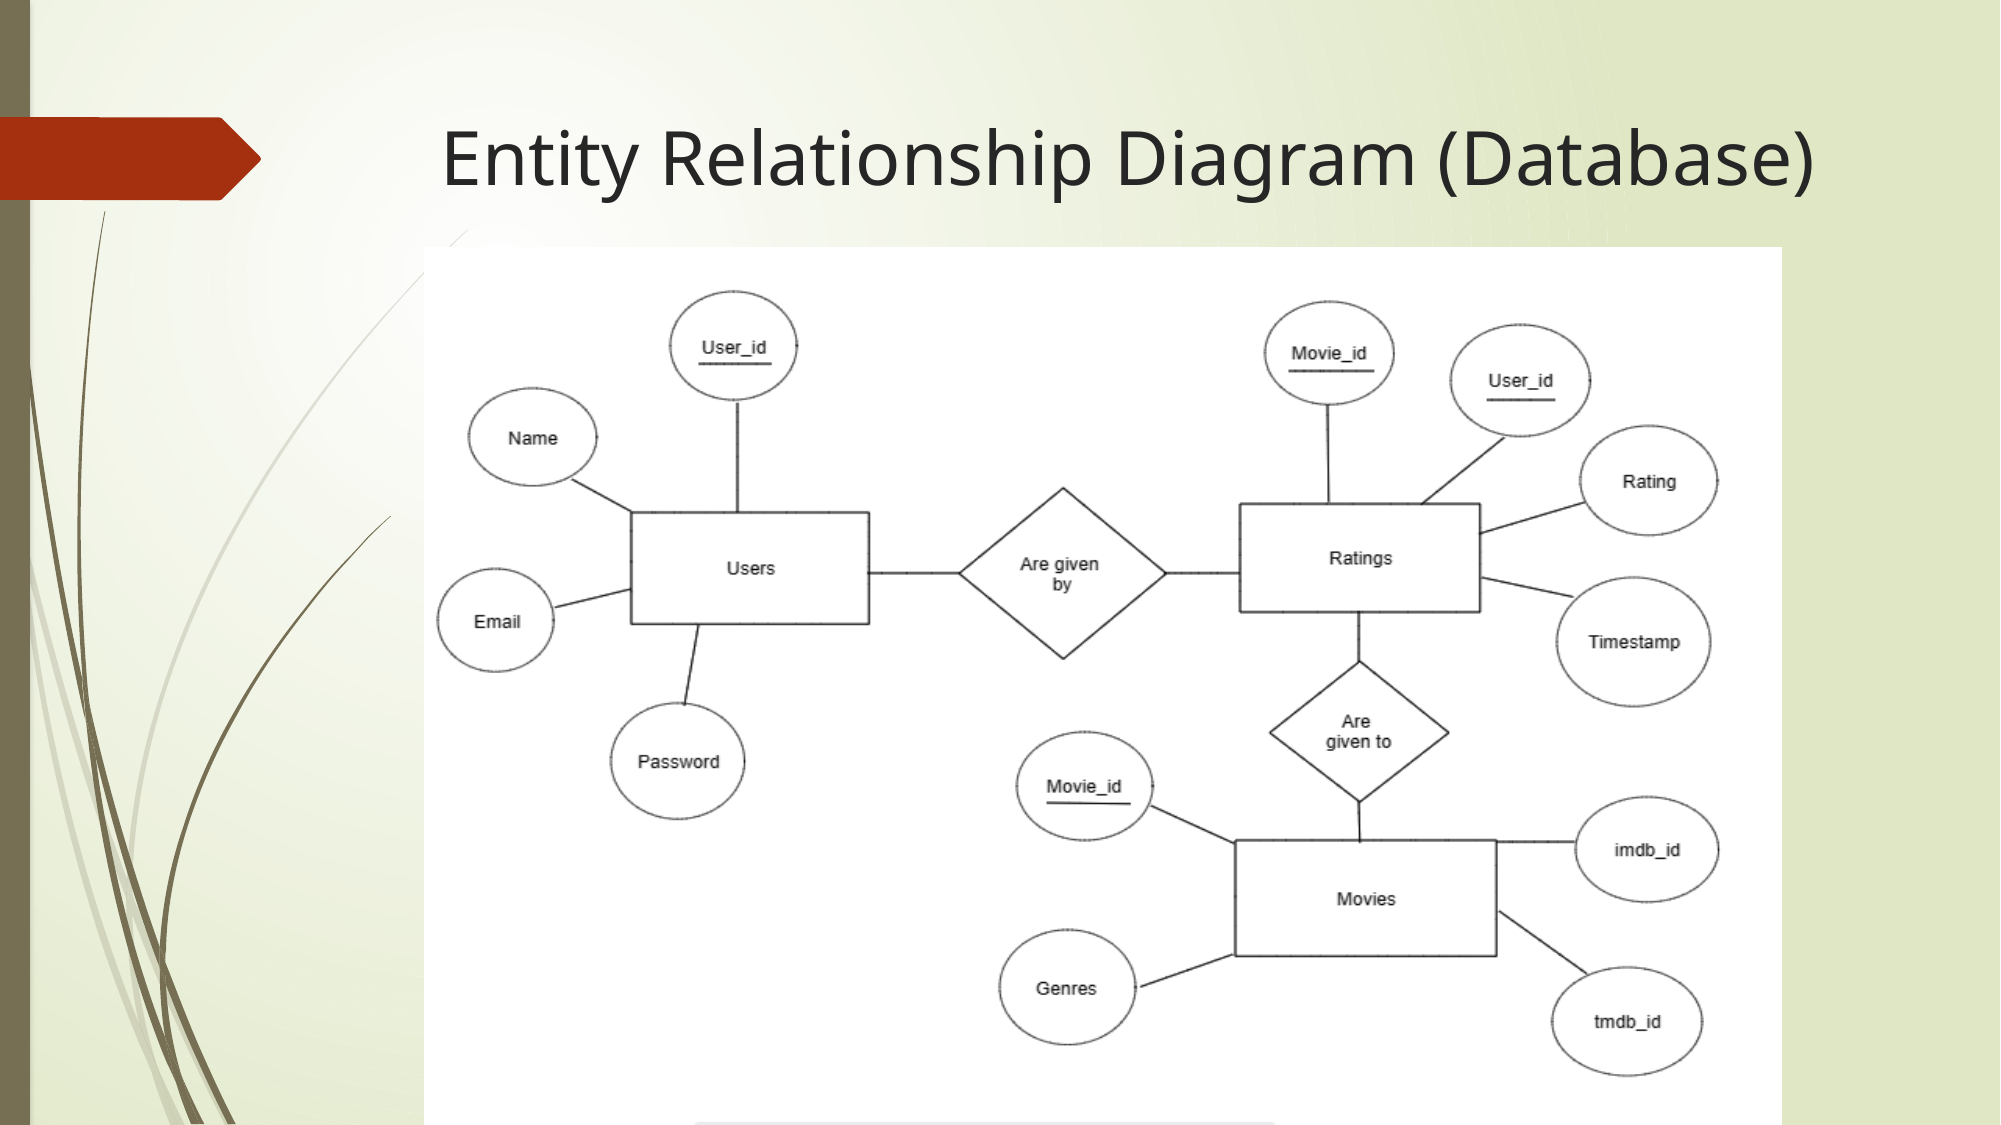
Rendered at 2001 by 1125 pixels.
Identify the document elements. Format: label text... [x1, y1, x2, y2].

title Entity Relationship Diagram (Database) [425, 102, 1888, 313]
picture [424, 247, 1782, 1125]
